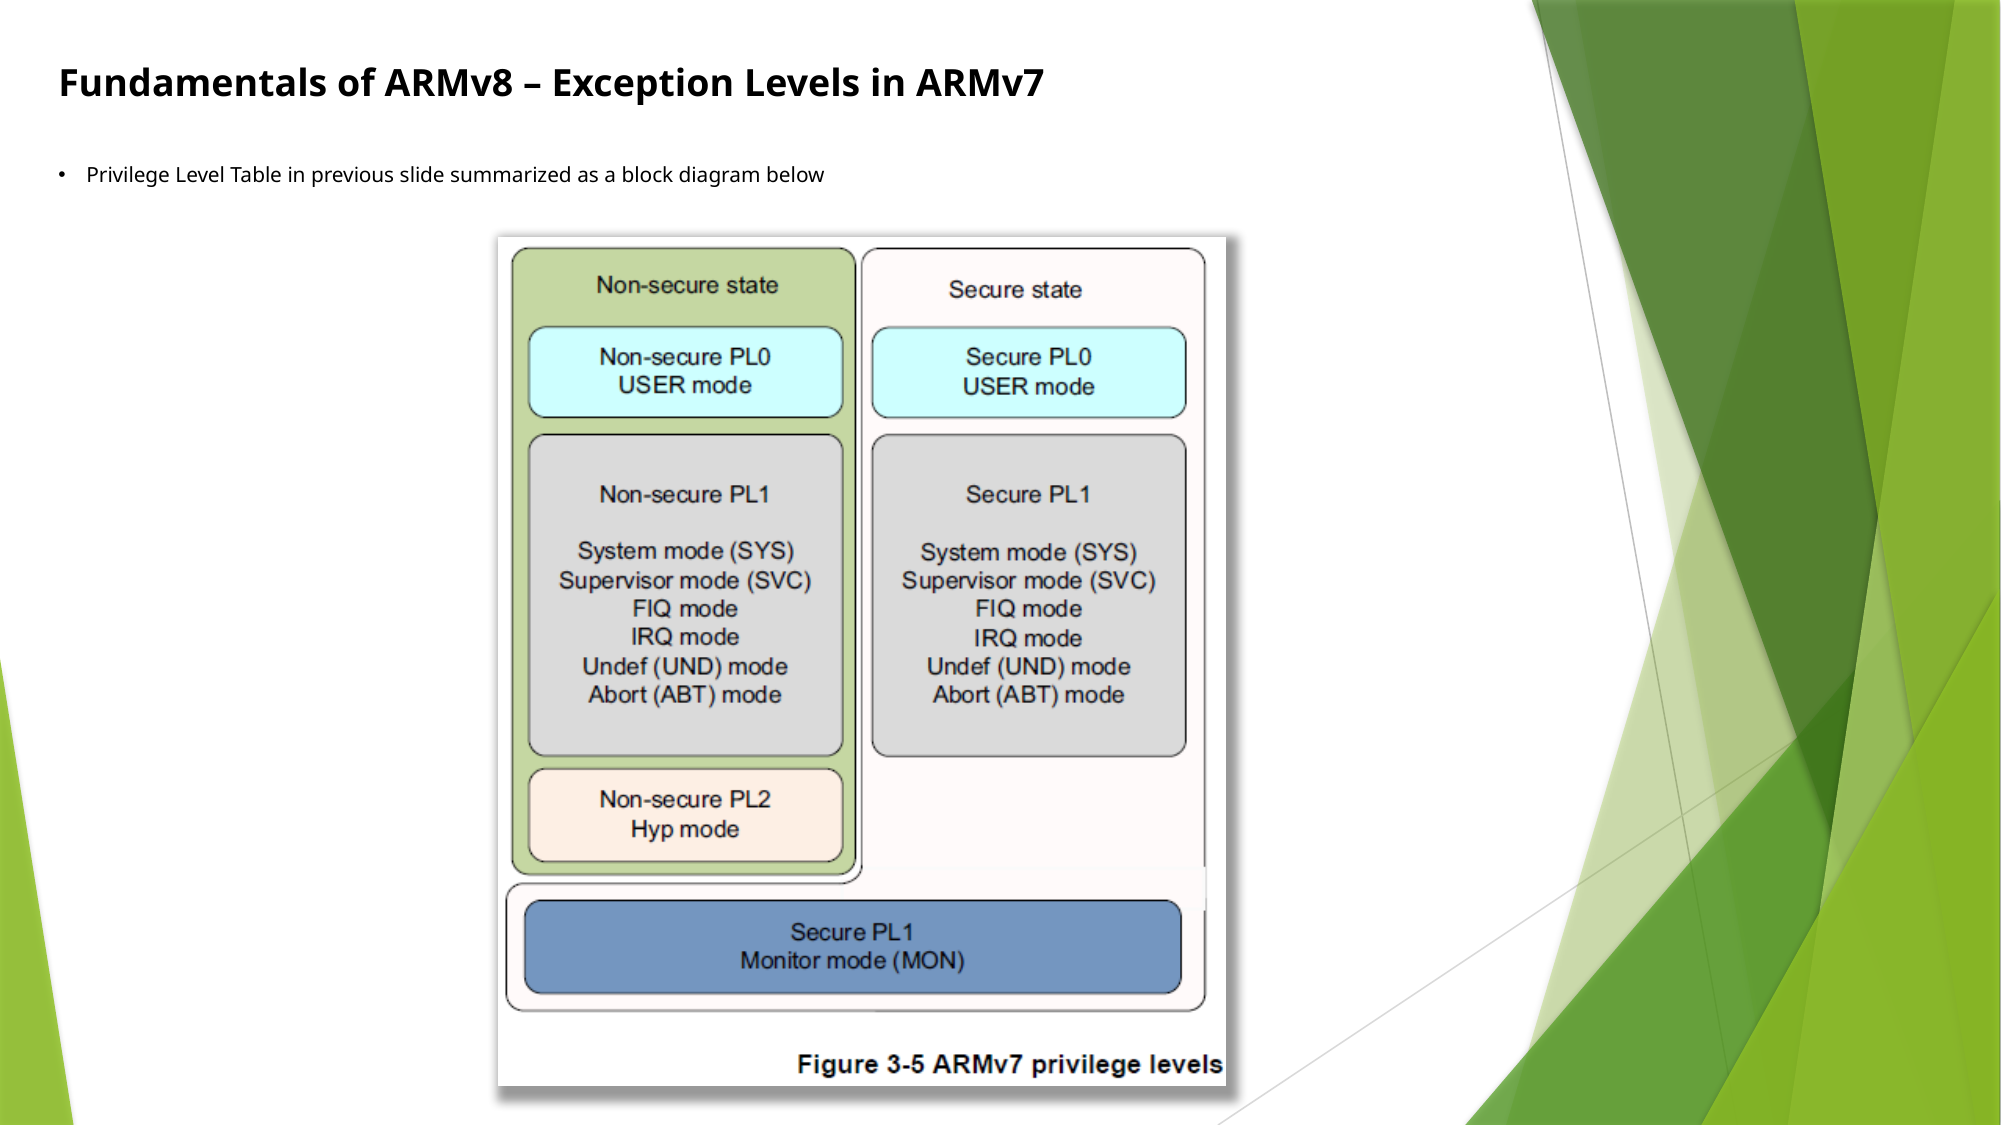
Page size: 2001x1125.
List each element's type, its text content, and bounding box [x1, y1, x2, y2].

text_box Fundamentals of ARMv8 – Exception Levels in ARMv7 [43, 51, 1522, 112]
text_box Privilege Level Table in previous slide summarized as a block diagram below [43, 154, 1044, 195]
picture [498, 236, 1226, 1087]
